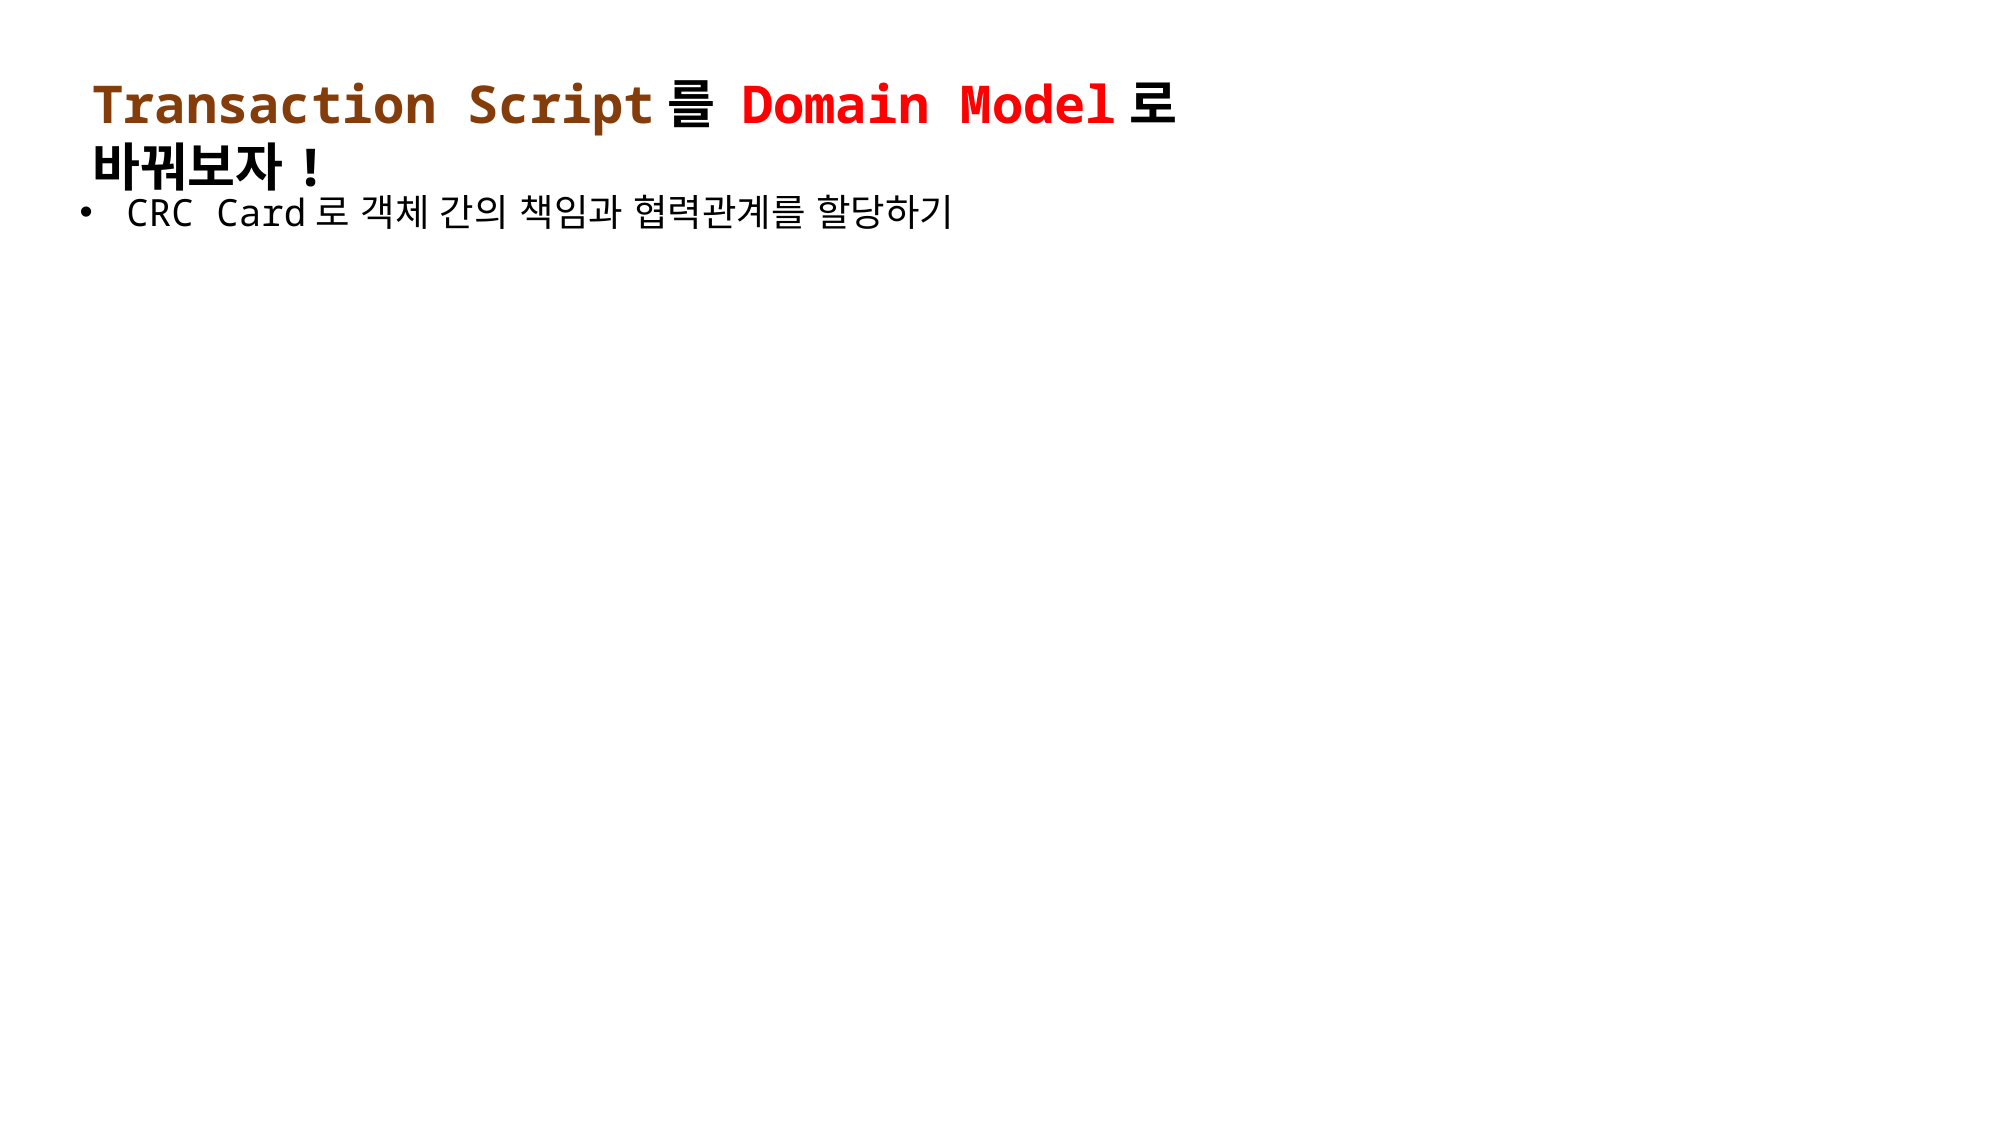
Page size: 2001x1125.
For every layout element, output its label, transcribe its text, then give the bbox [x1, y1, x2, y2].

text_box CRC Card로 객체 간의 책임과 협력관계를 할당하기 [64, 182, 1695, 242]
text_box Transaction Script를 Domain Model로 바꿔보자! [77, 64, 1297, 182]
